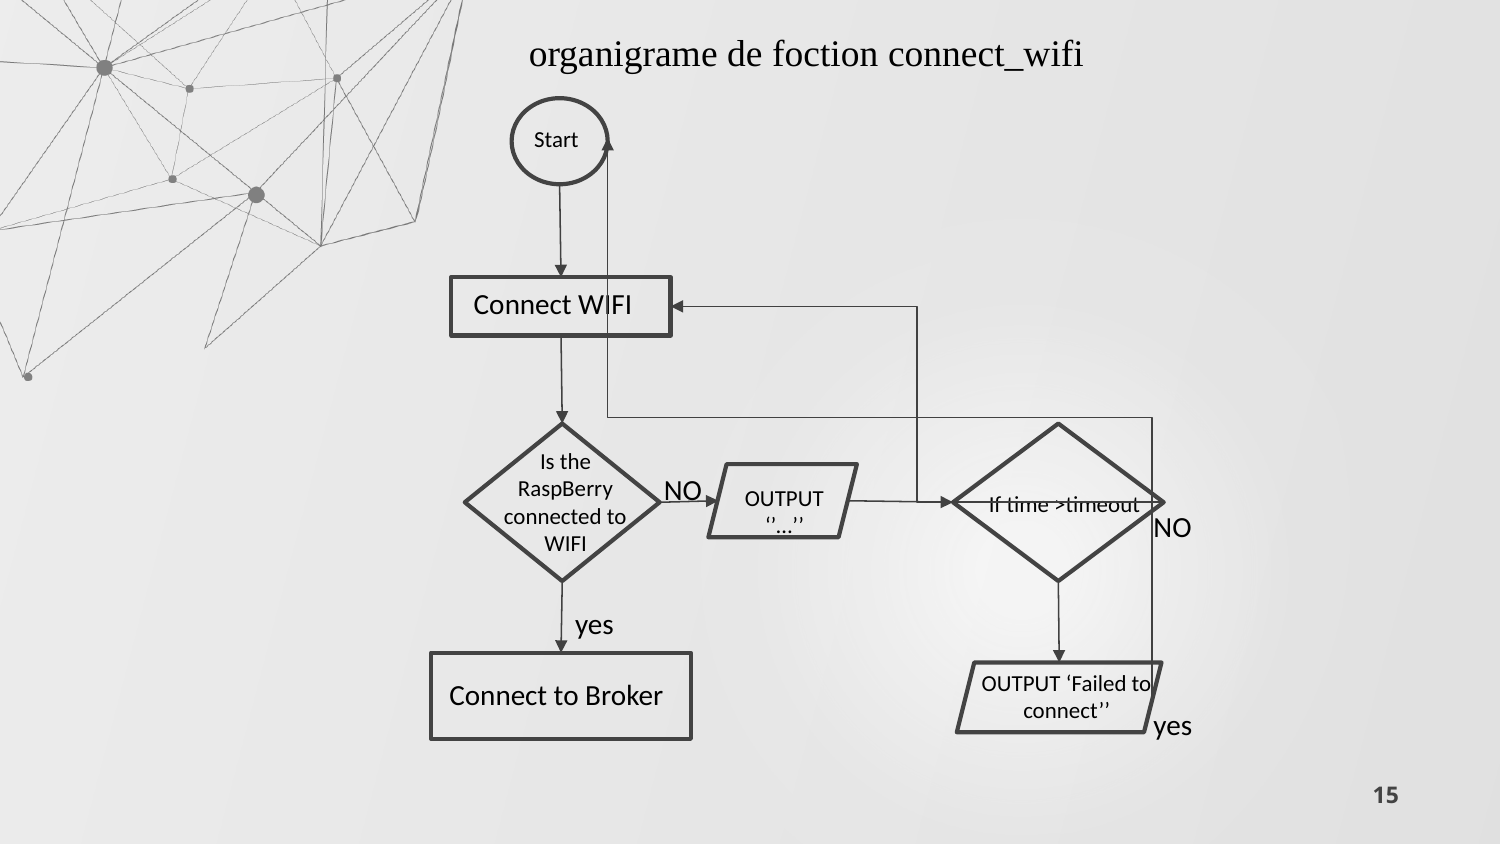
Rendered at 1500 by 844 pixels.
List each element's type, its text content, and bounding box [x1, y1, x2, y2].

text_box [430, 97, 1213, 746]
text_box organigrame de foction connect_wifi [514, 22, 1110, 82]
picture [0, 0, 1500, 844]
text_box 15 [1358, 773, 1500, 820]
